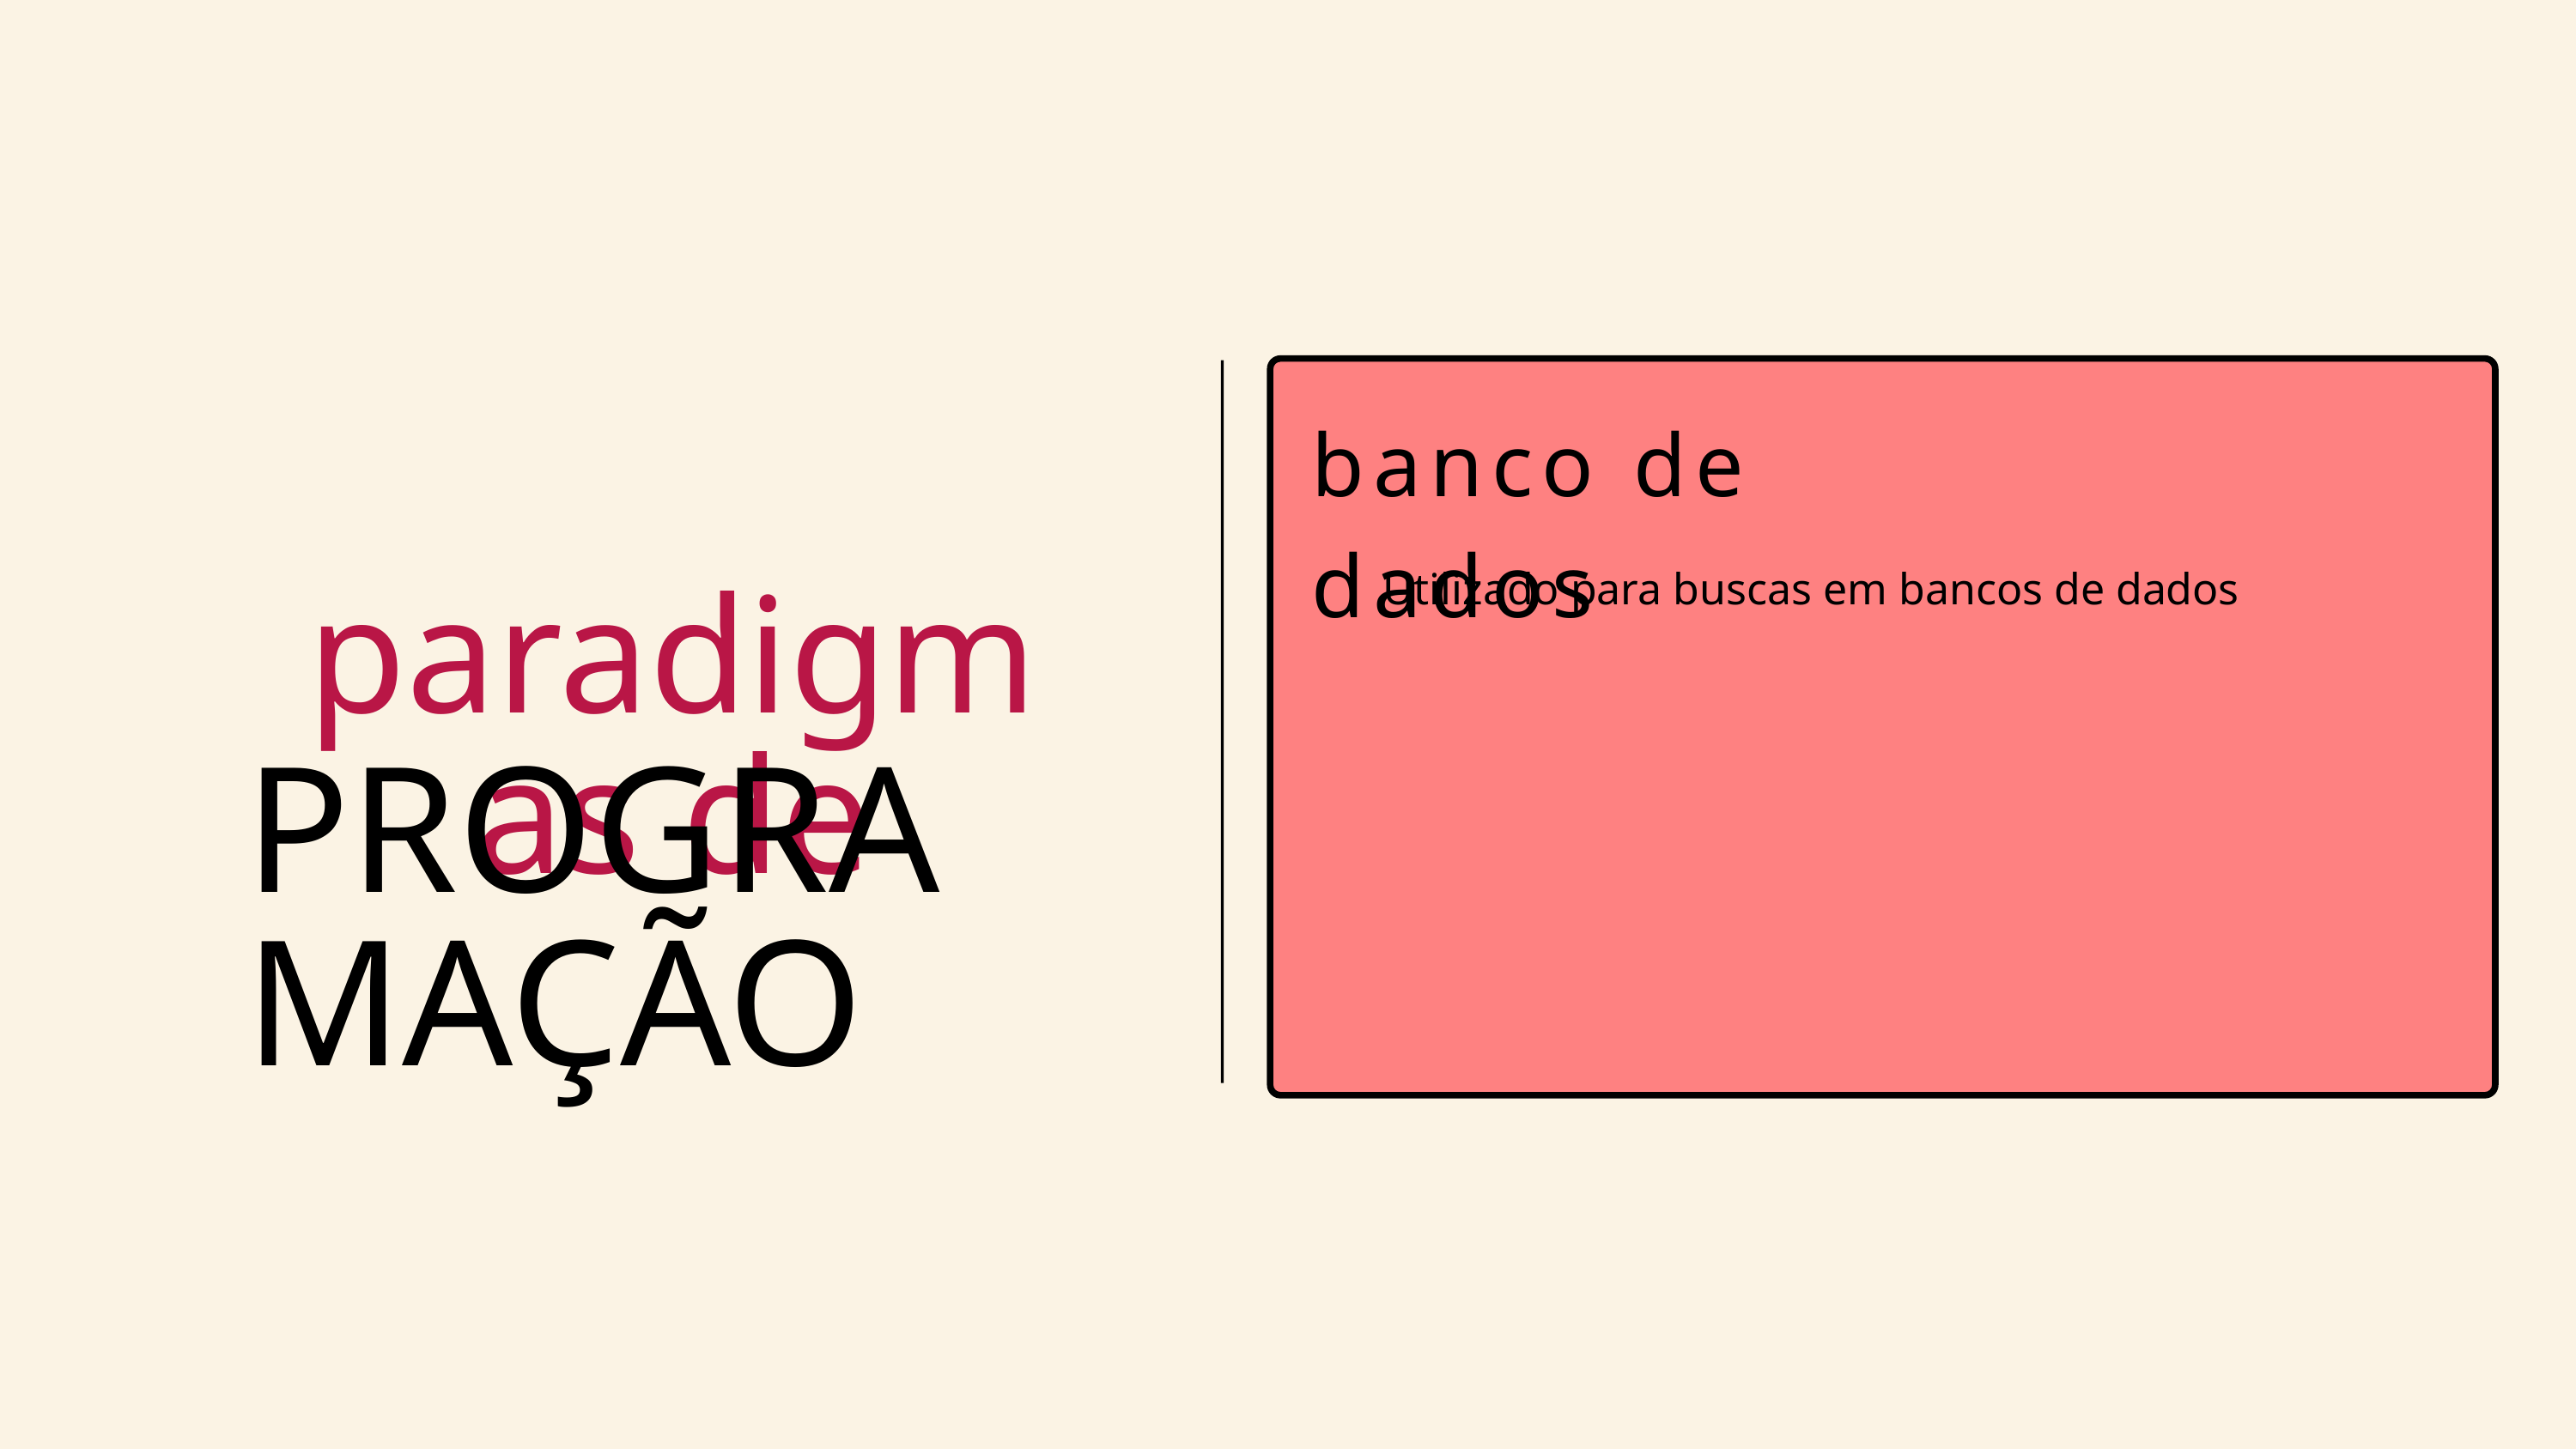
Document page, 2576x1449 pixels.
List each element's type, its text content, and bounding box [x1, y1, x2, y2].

text_box PROGRAMAÇÃO [245, 753, 1053, 1101]
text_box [1267, 355, 2499, 1099]
text_box paradigmas de [293, 584, 1053, 753]
